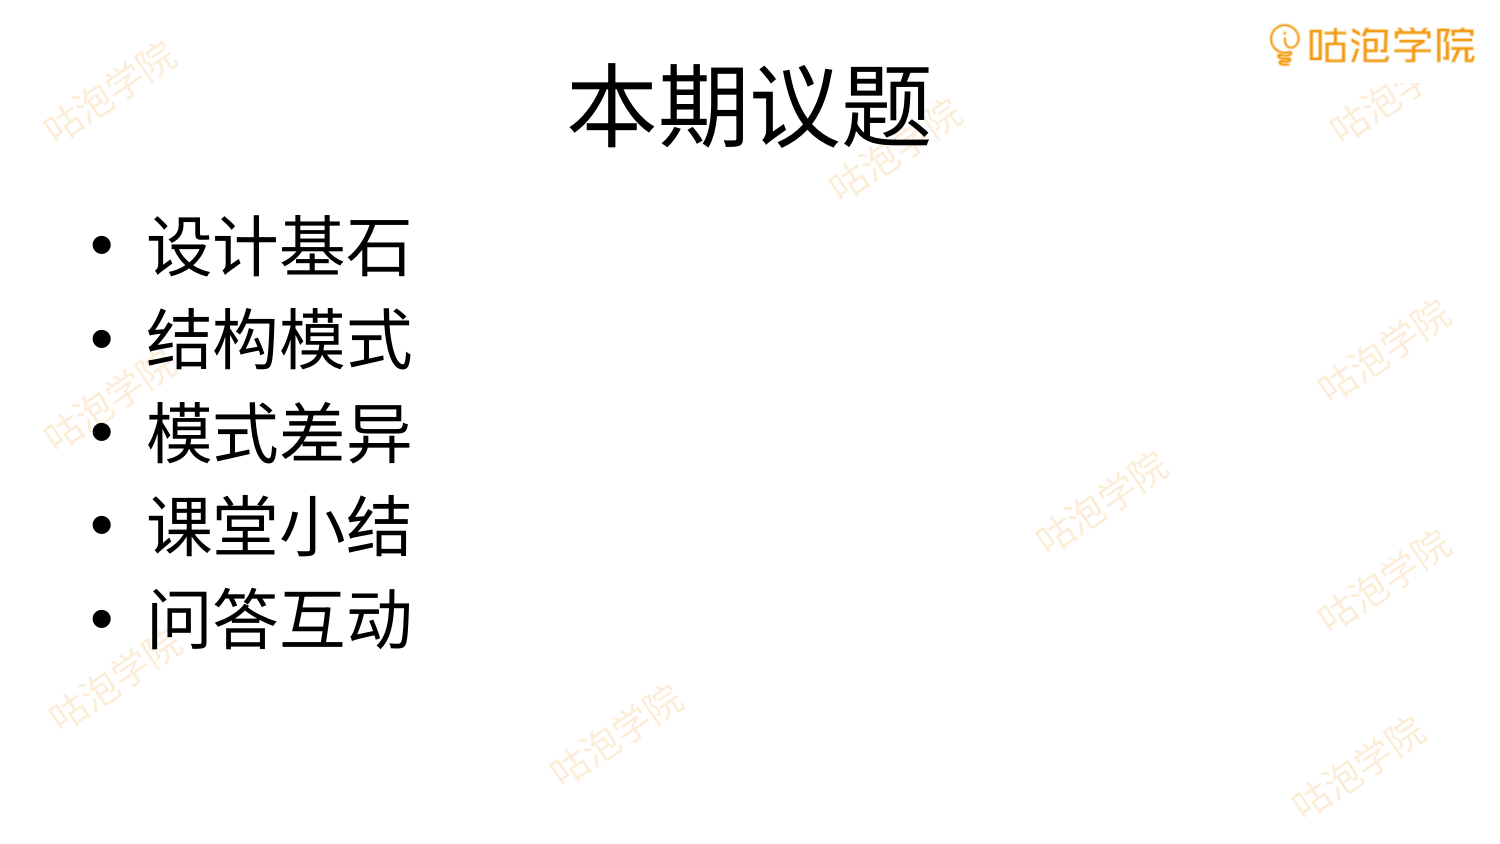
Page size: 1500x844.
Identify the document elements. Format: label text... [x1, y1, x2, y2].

list 设计基石 结构模式 模式差异 课堂小结 问答互动 [75, 196, 1425, 754]
title 本期议题 [75, 33, 1425, 175]
picture [1269, 11, 1477, 83]
